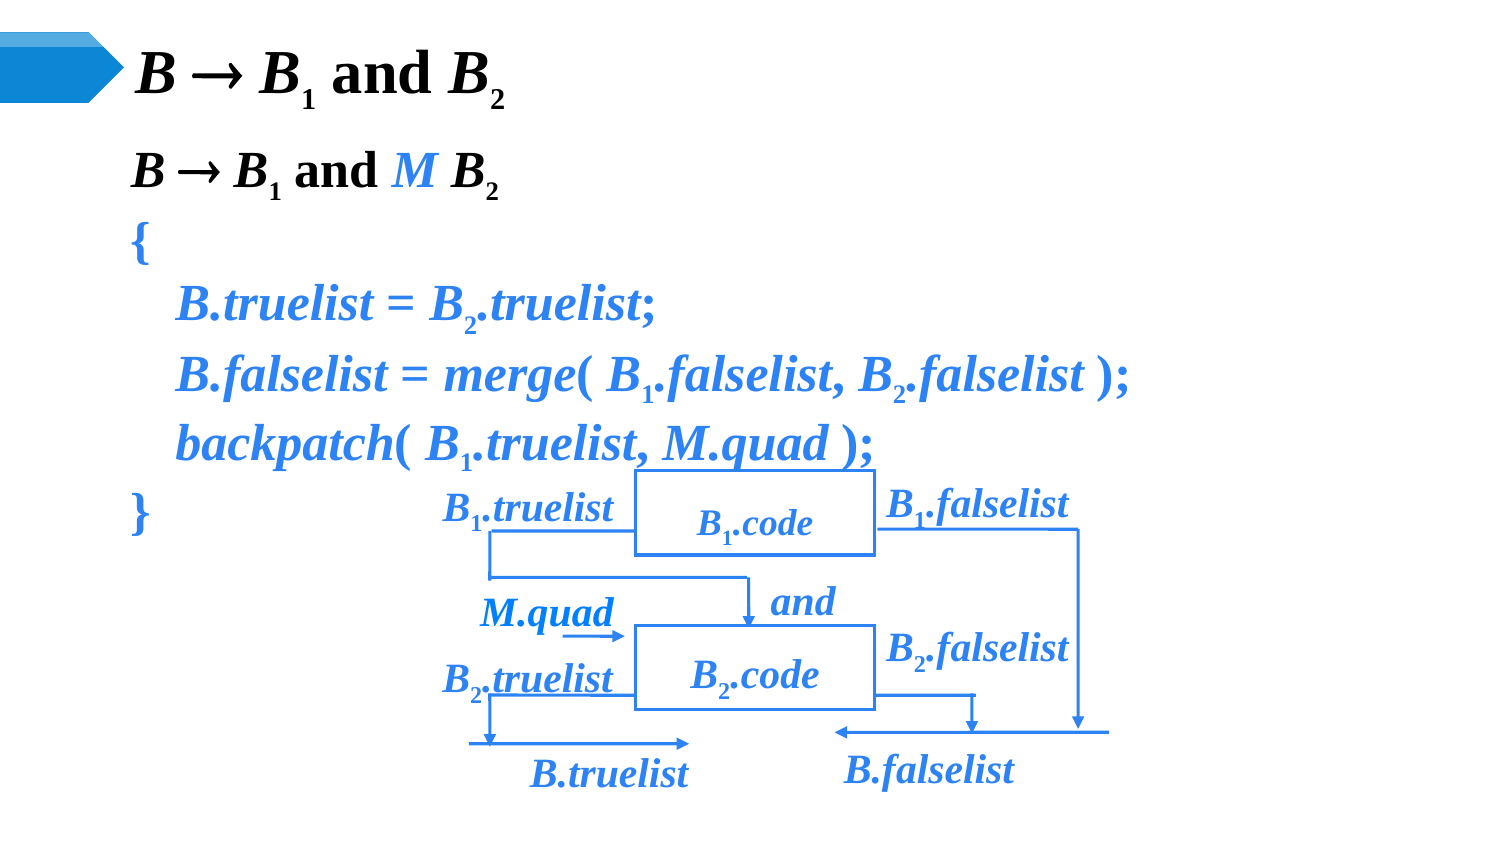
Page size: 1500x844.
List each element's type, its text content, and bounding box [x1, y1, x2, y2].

title B  B1 and B2 [123, 43, 1425, 103]
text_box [430, 470, 1110, 803]
list B  B1 and M B2 { B.truelist = B2.truelist; B.falselist = merge( B1.falselist, B2.falselist ); backpatch( B1.truelist, M.quad ); } [119, 0, 1325, 434]
